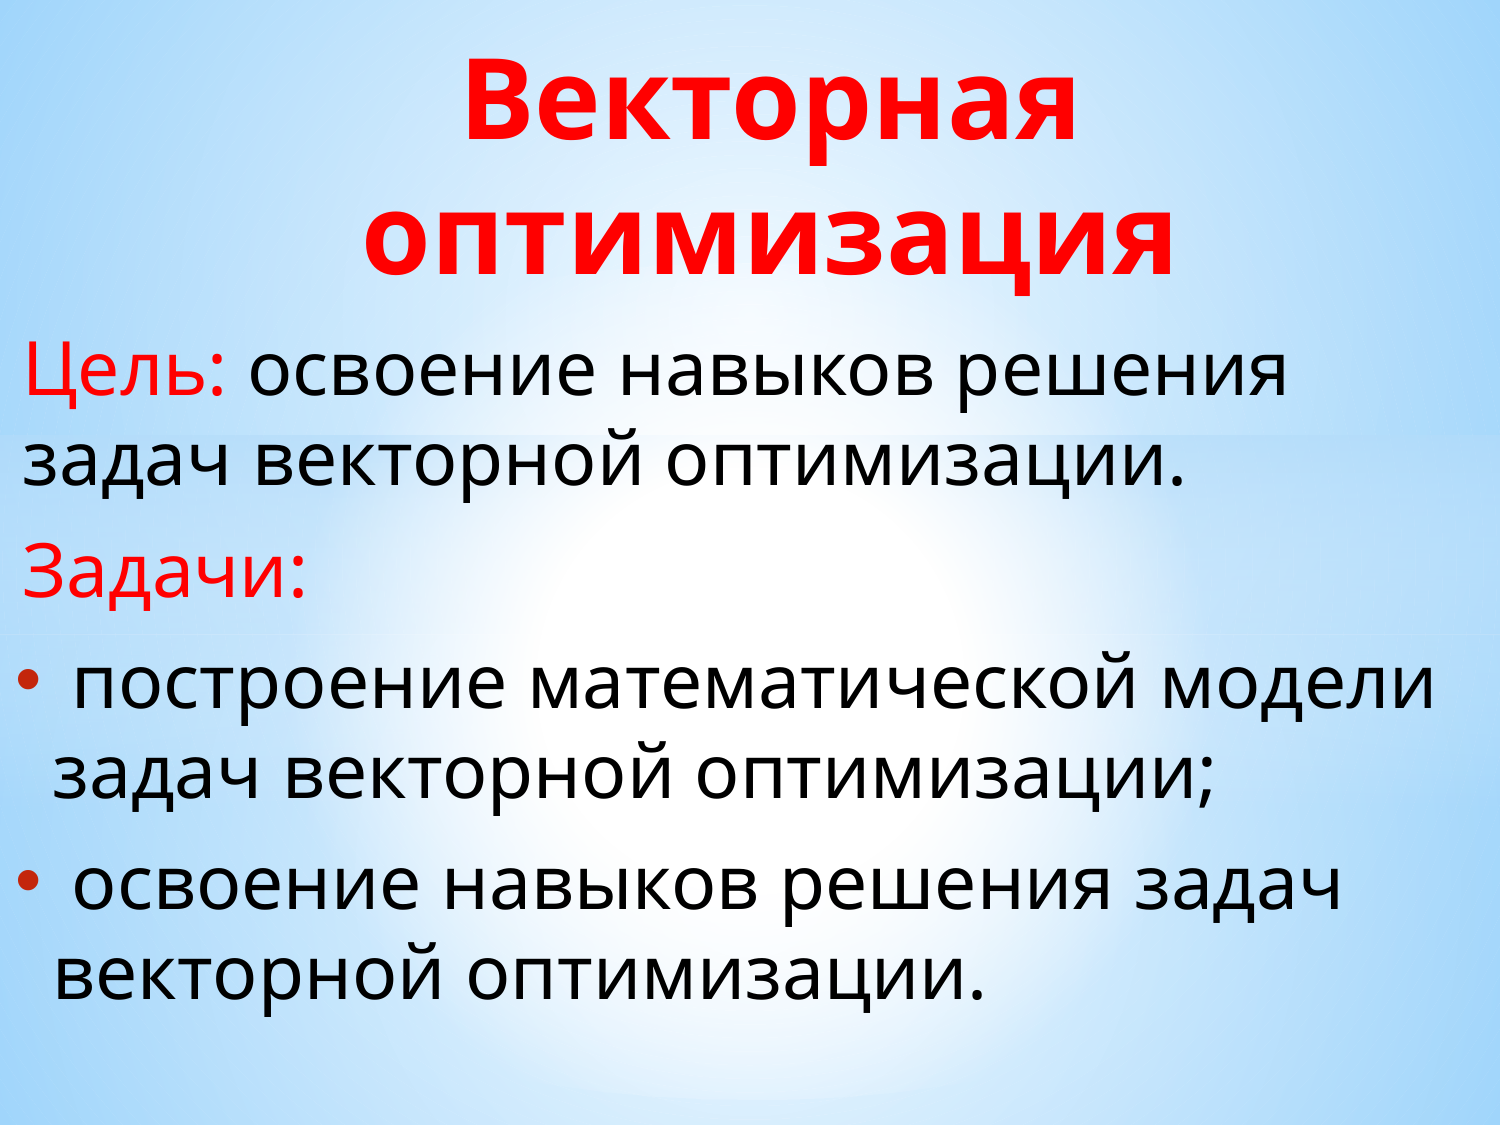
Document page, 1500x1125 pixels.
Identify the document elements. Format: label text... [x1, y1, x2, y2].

title Векторная оптимизация [29, 19, 1483, 313]
text_box Цель: освоение навыков решения задач векторной оптимизации. Задачи: построение математической модели задач векторной оптимизации; освоение навыков решения задач векторной оптимизации. [0, 313, 1500, 884]
